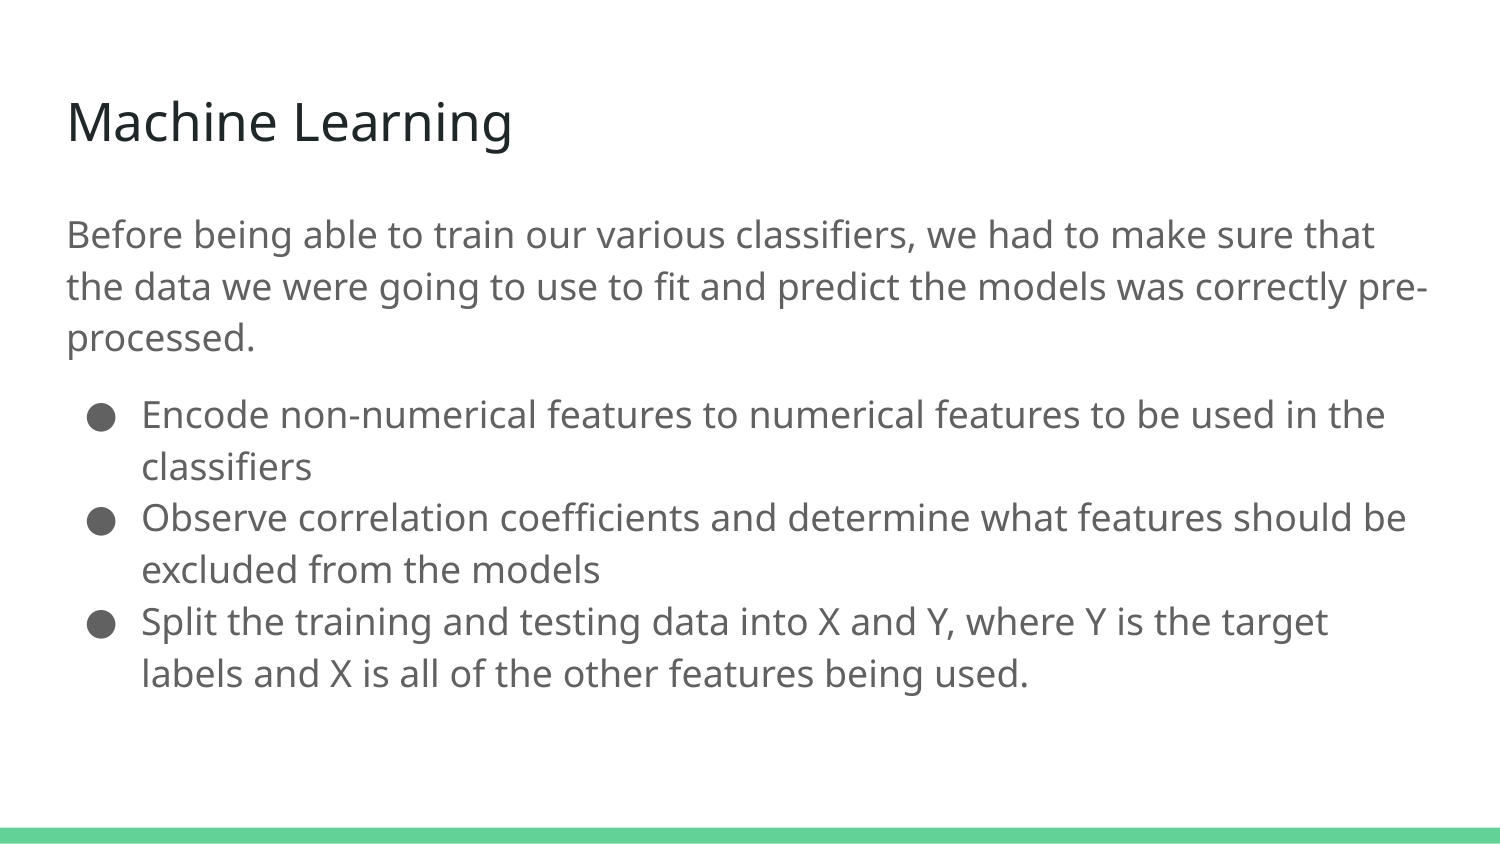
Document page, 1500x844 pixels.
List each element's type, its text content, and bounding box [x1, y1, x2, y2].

title Machine Learning [51, 72, 1449, 167]
list Before being able to train our various classifiers, we had to make sure that the data we were going to use to fit and predict the models was correctly pre-processed. Encode non-numerical features to numerical features to be used in the classifiers Observe correlation coefficients and determine what features should be excluded from the models Split the training and testing data into X and Y, where Y is the target labels and X is all of the other features being used. [51, 189, 1449, 750]
